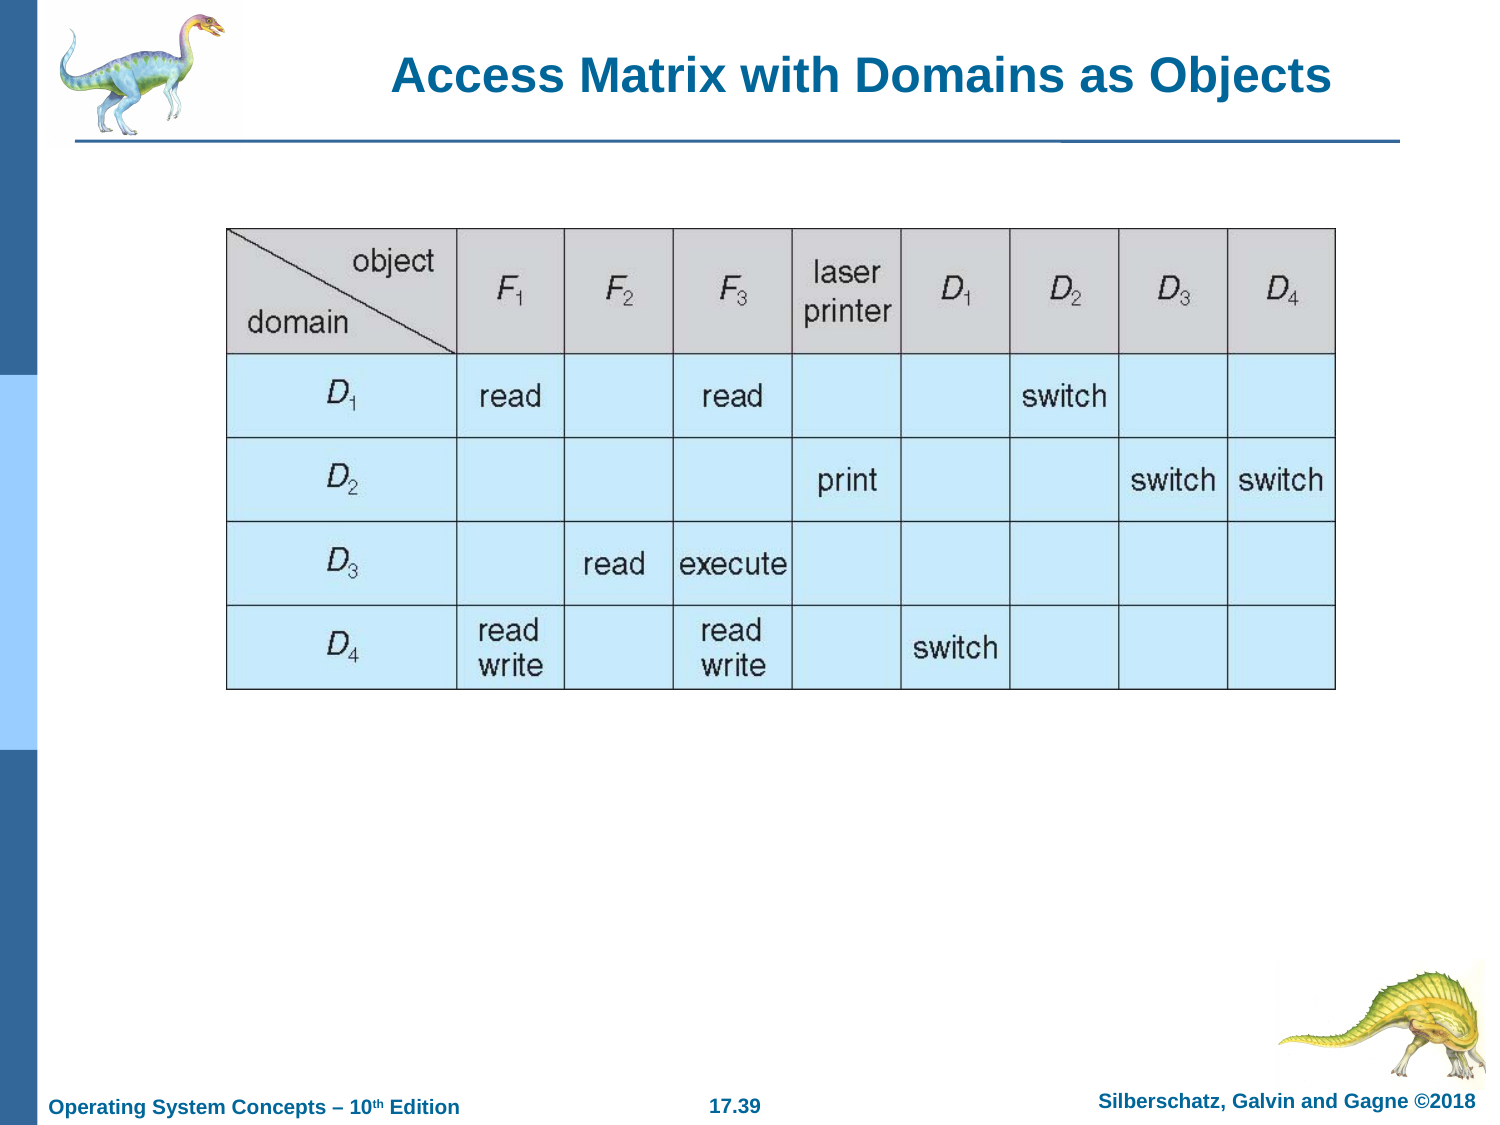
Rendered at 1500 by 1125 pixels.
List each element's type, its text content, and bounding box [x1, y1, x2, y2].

picture [1275, 959, 1486, 1090]
picture [226, 228, 1336, 691]
picture [46, 0, 243, 149]
title Access Matrix with Domains as Objects [226, 24, 1498, 110]
